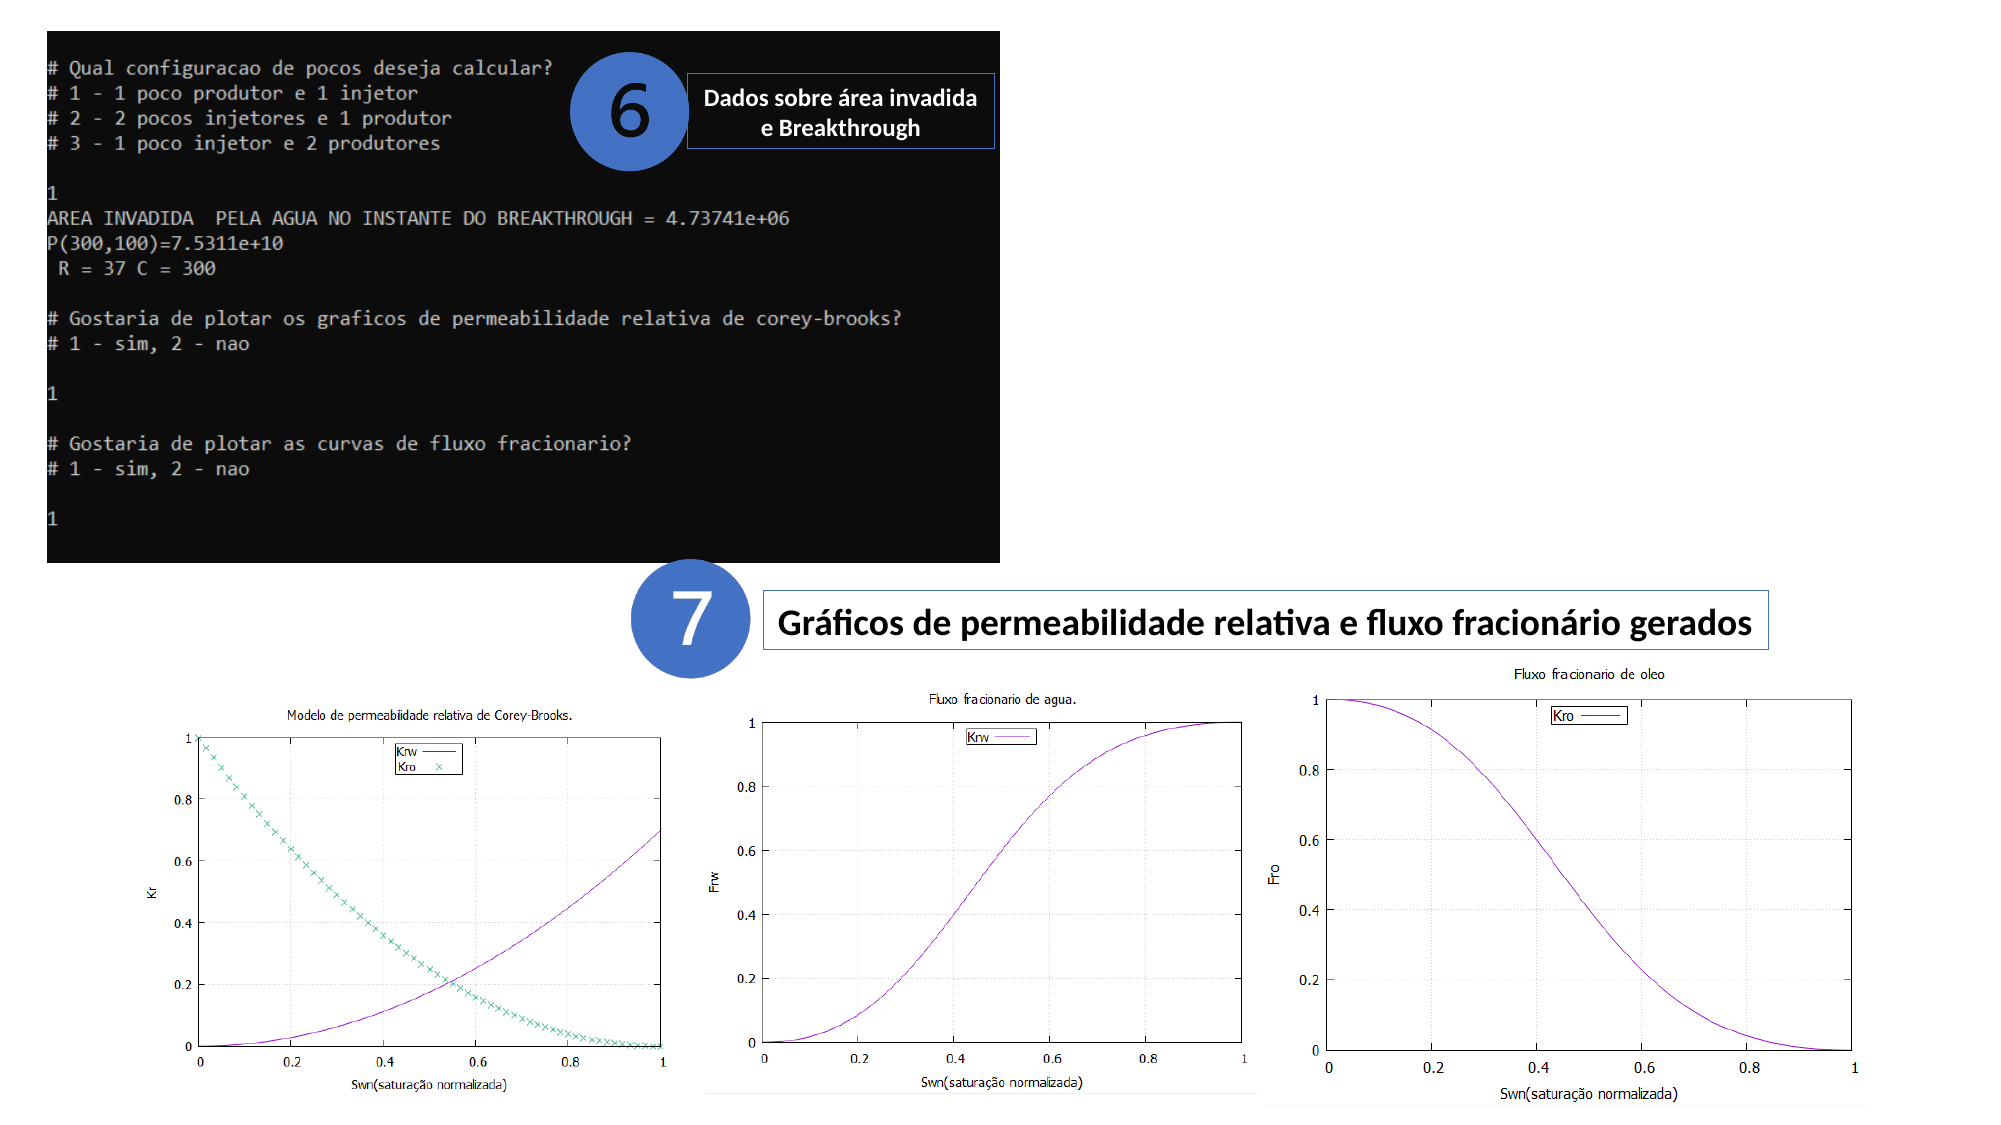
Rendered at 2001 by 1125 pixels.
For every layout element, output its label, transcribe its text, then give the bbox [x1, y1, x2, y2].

picture [1265, 649, 1867, 1106]
text_box Gráficos de permeabilidade relativa e fluxo fracionário gerados [766, 590, 1769, 650]
picture [47, 31, 1259, 1094]
